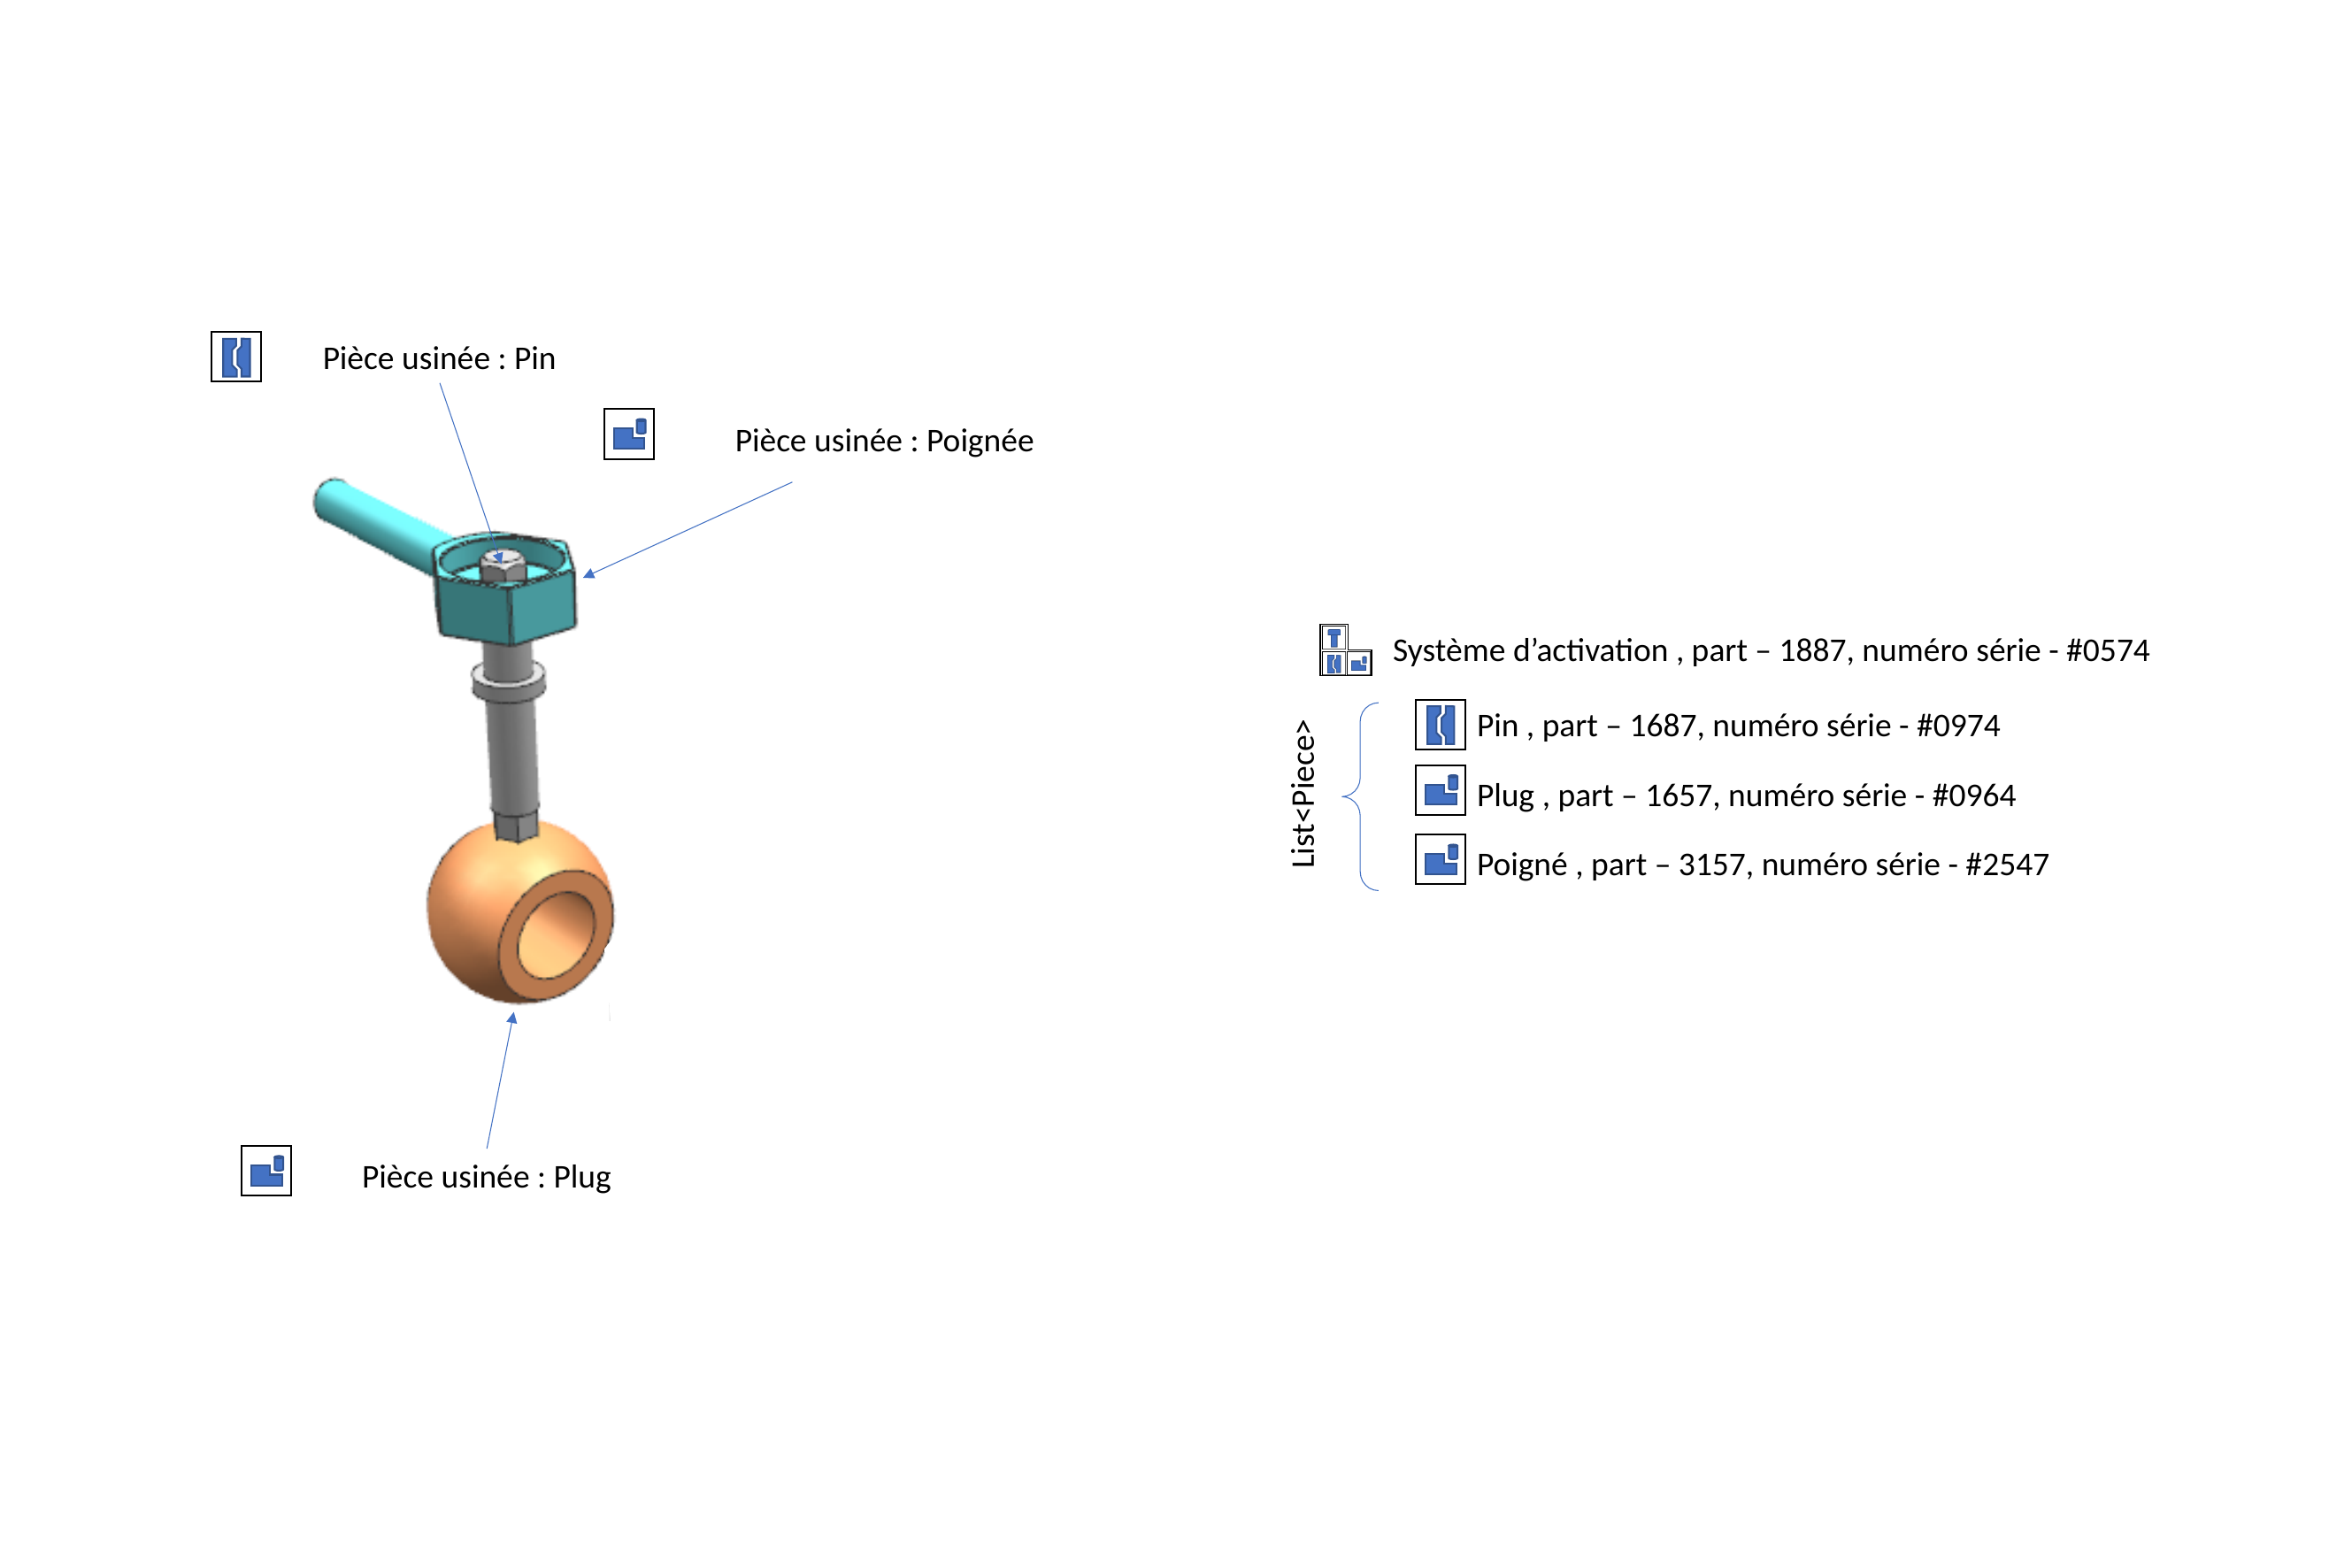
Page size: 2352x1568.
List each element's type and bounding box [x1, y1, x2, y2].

text_box [582, 481, 793, 579]
text_box [487, 1011, 514, 1149]
text_box [211, 330, 621, 401]
text_box [298, 445, 673, 1050]
text_box [440, 401, 502, 565]
text_box [1273, 621, 2303, 915]
text_box [603, 409, 1113, 482]
text_box [242, 1146, 680, 1219]
